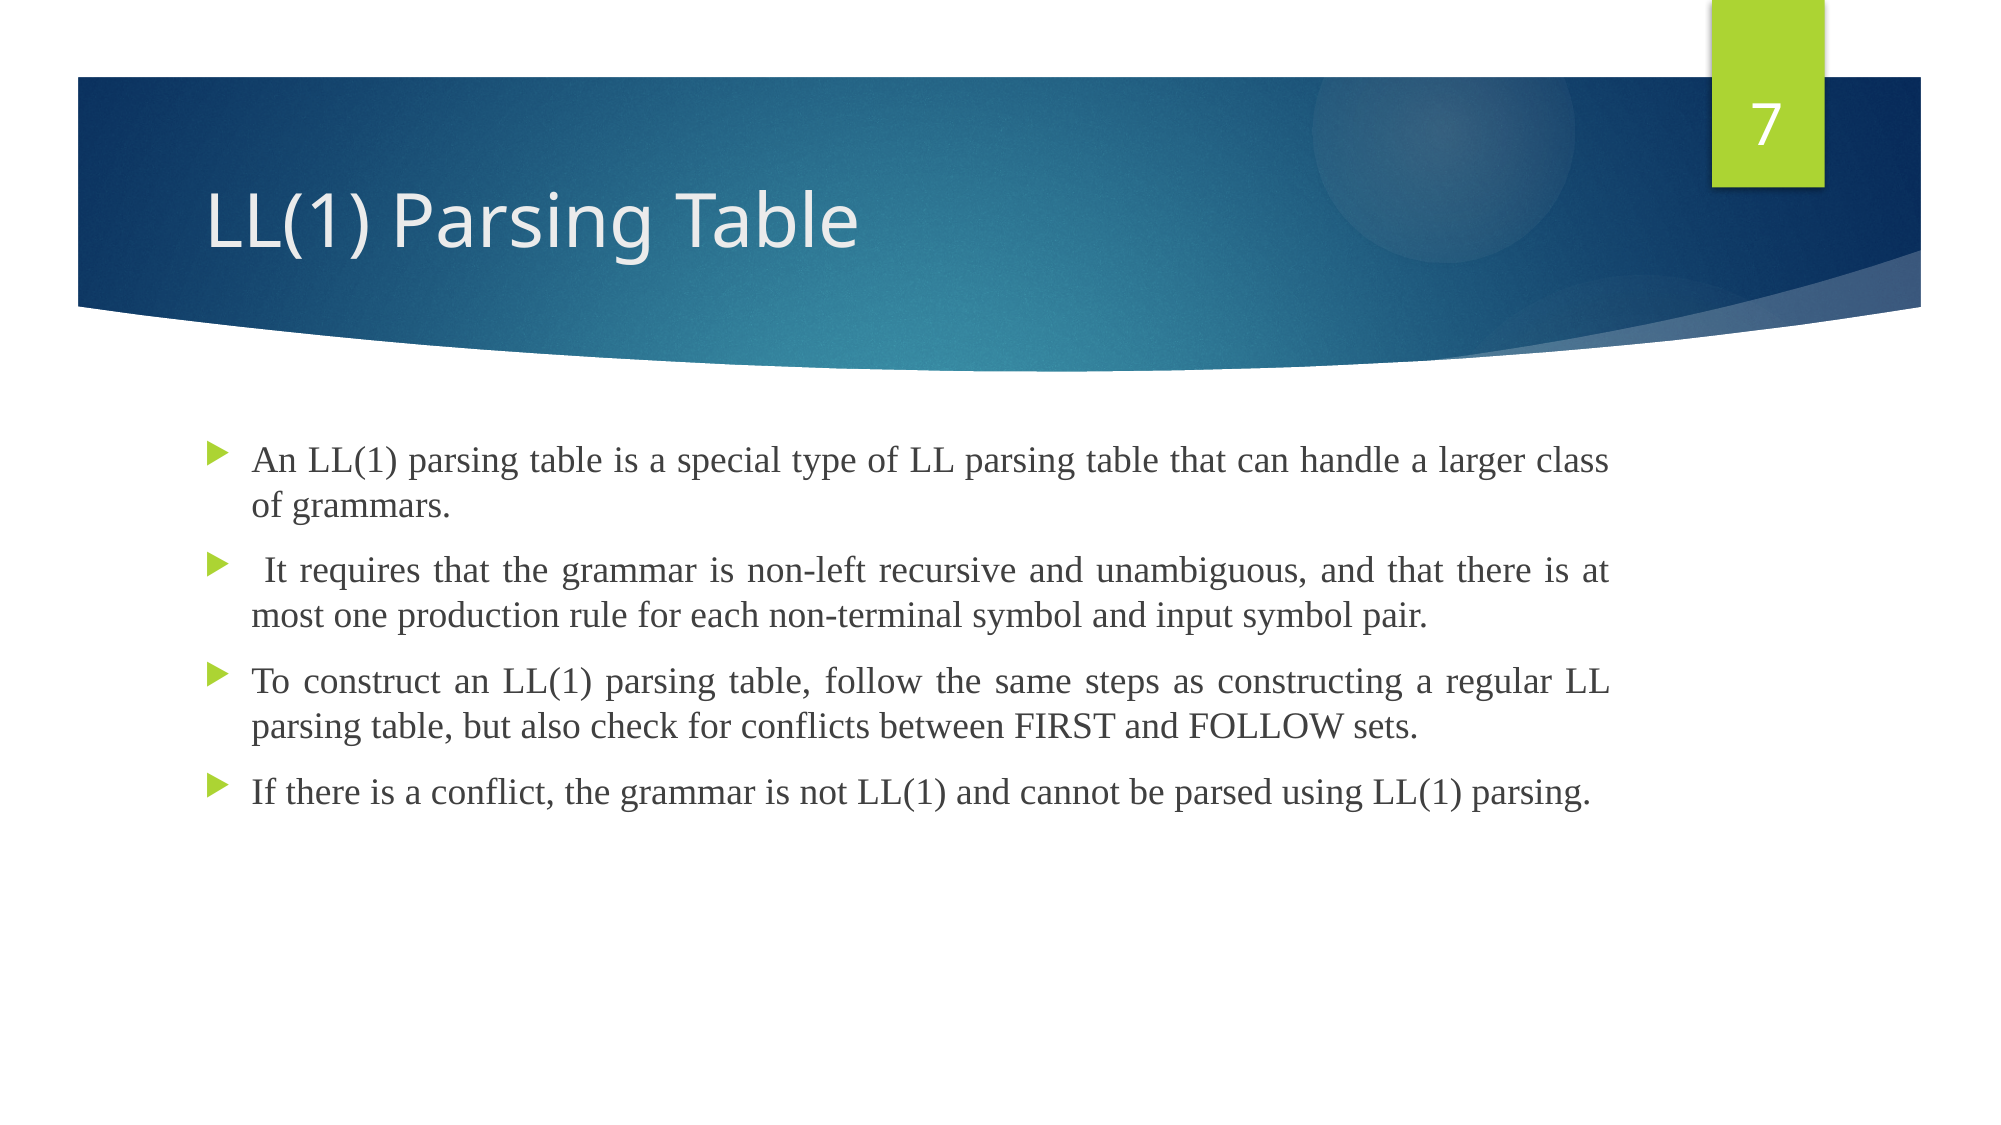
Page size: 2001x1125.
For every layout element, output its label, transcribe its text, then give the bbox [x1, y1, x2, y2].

text_box An LL(1) parsing table is a special type of LL parsing table that can handle a larger class of grammars. It requires that the grammar is non-left recursive and unambiguous, and that there is at most one production rule for each non-terminal symbol and input symbol pair. To construct an LL(1) parsing table, follow the same steps as constructing a regular LL parsing table, but also check for conflicts between FIRST and FOLLOW sets. If there is a conflict, the grammar is not LL(1) and cannot be parsed using LL(1) parsing. [189, 427, 1627, 988]
title LL(1) Parsing Table [189, 159, 1627, 276]
slide_number 7 [1698, 48, 1836, 175]
